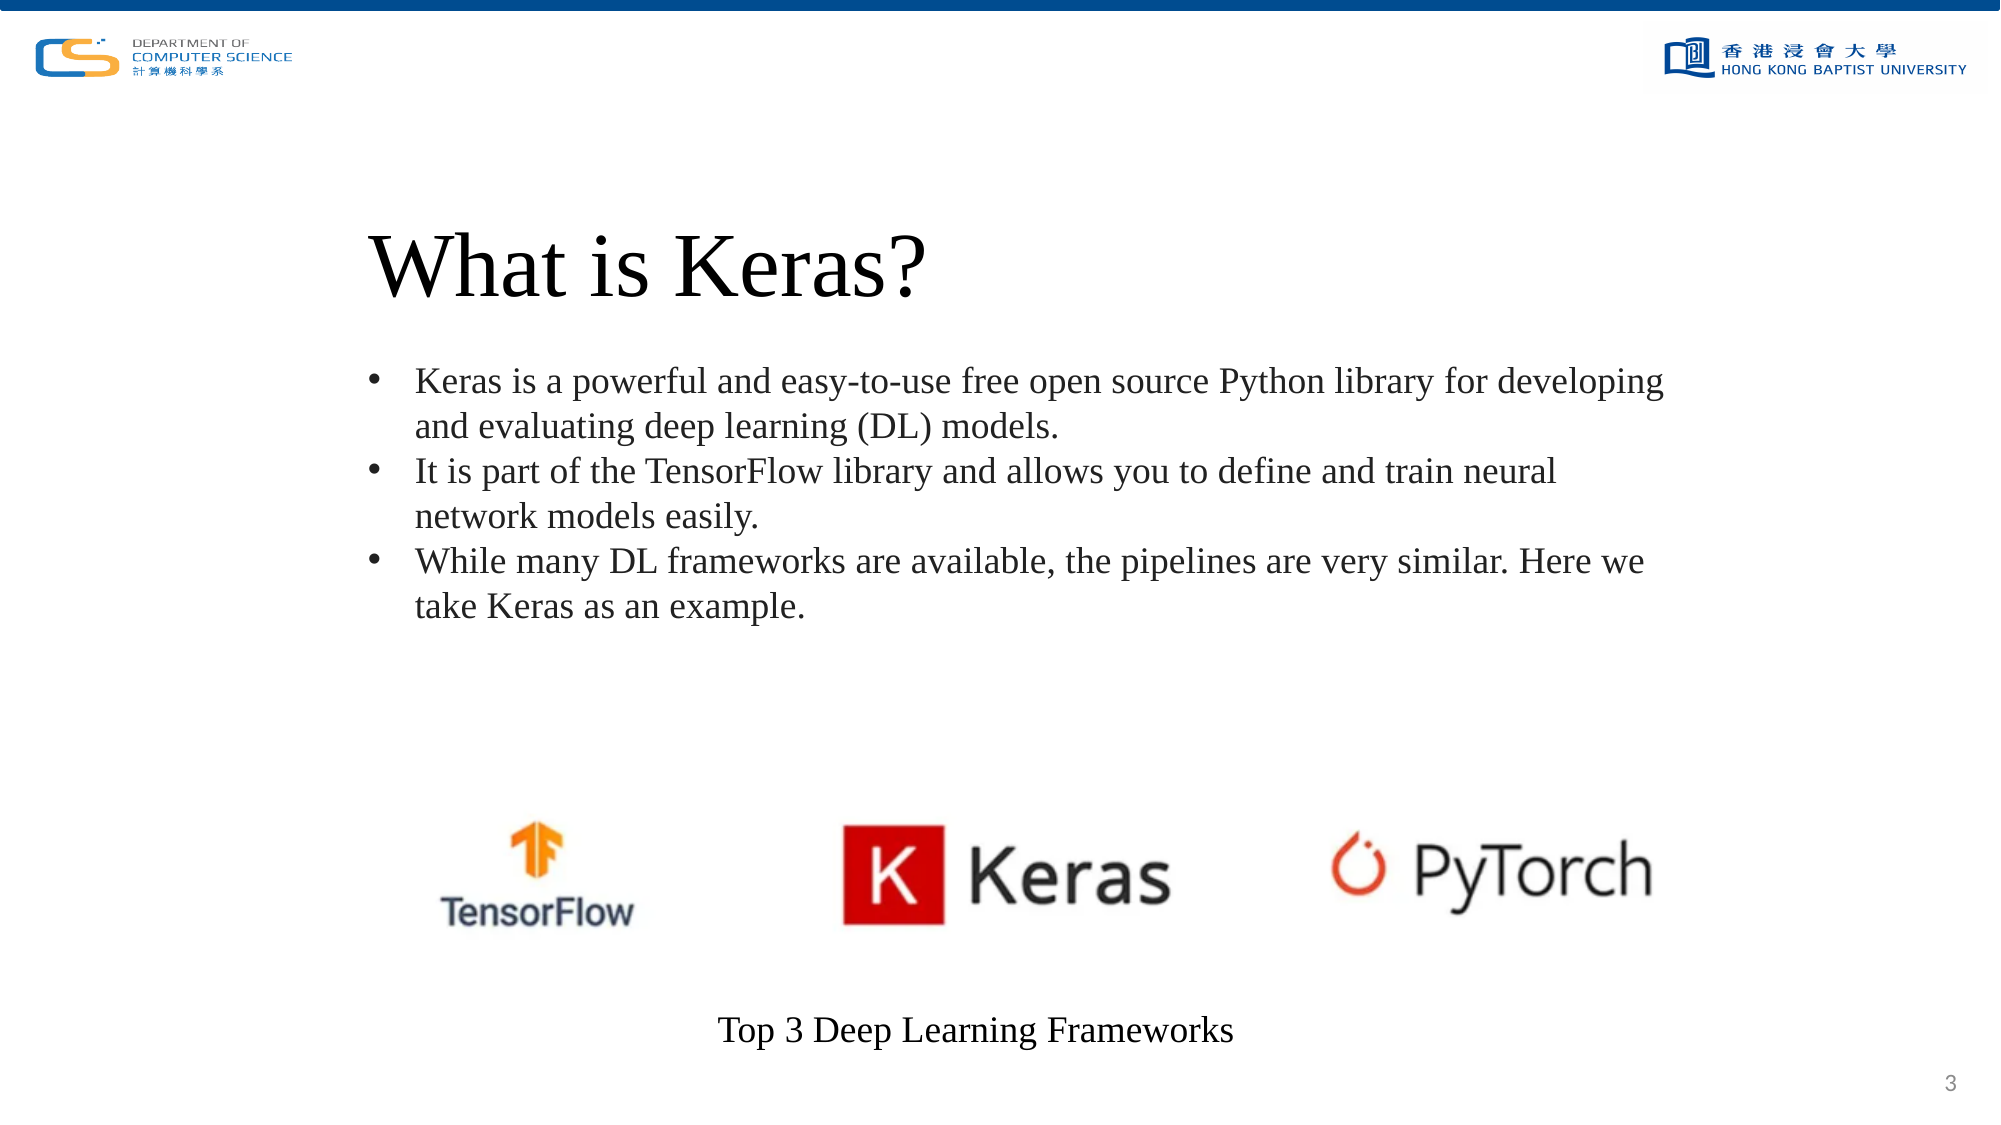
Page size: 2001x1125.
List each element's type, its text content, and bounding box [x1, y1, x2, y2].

title What is Keras? [353, 185, 1546, 348]
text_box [384, 781, 1691, 952]
picture [1643, 21, 1988, 94]
text_box Top 3 Deep Learning Frameworks [702, 997, 1250, 1058]
slide_number 3 [1522, 1051, 1973, 1112]
picture [32, 21, 295, 94]
text_box Keras is a powerful and easy-to-use free open source Python library for developing and evaluating deep learning (DL) models. It is part of the TensorFlow library and allows you to define and train neural network models easily. While many DL frameworks are available, the pipelines are very similar. Here we take Keras as an example. [353, 348, 1691, 679]
